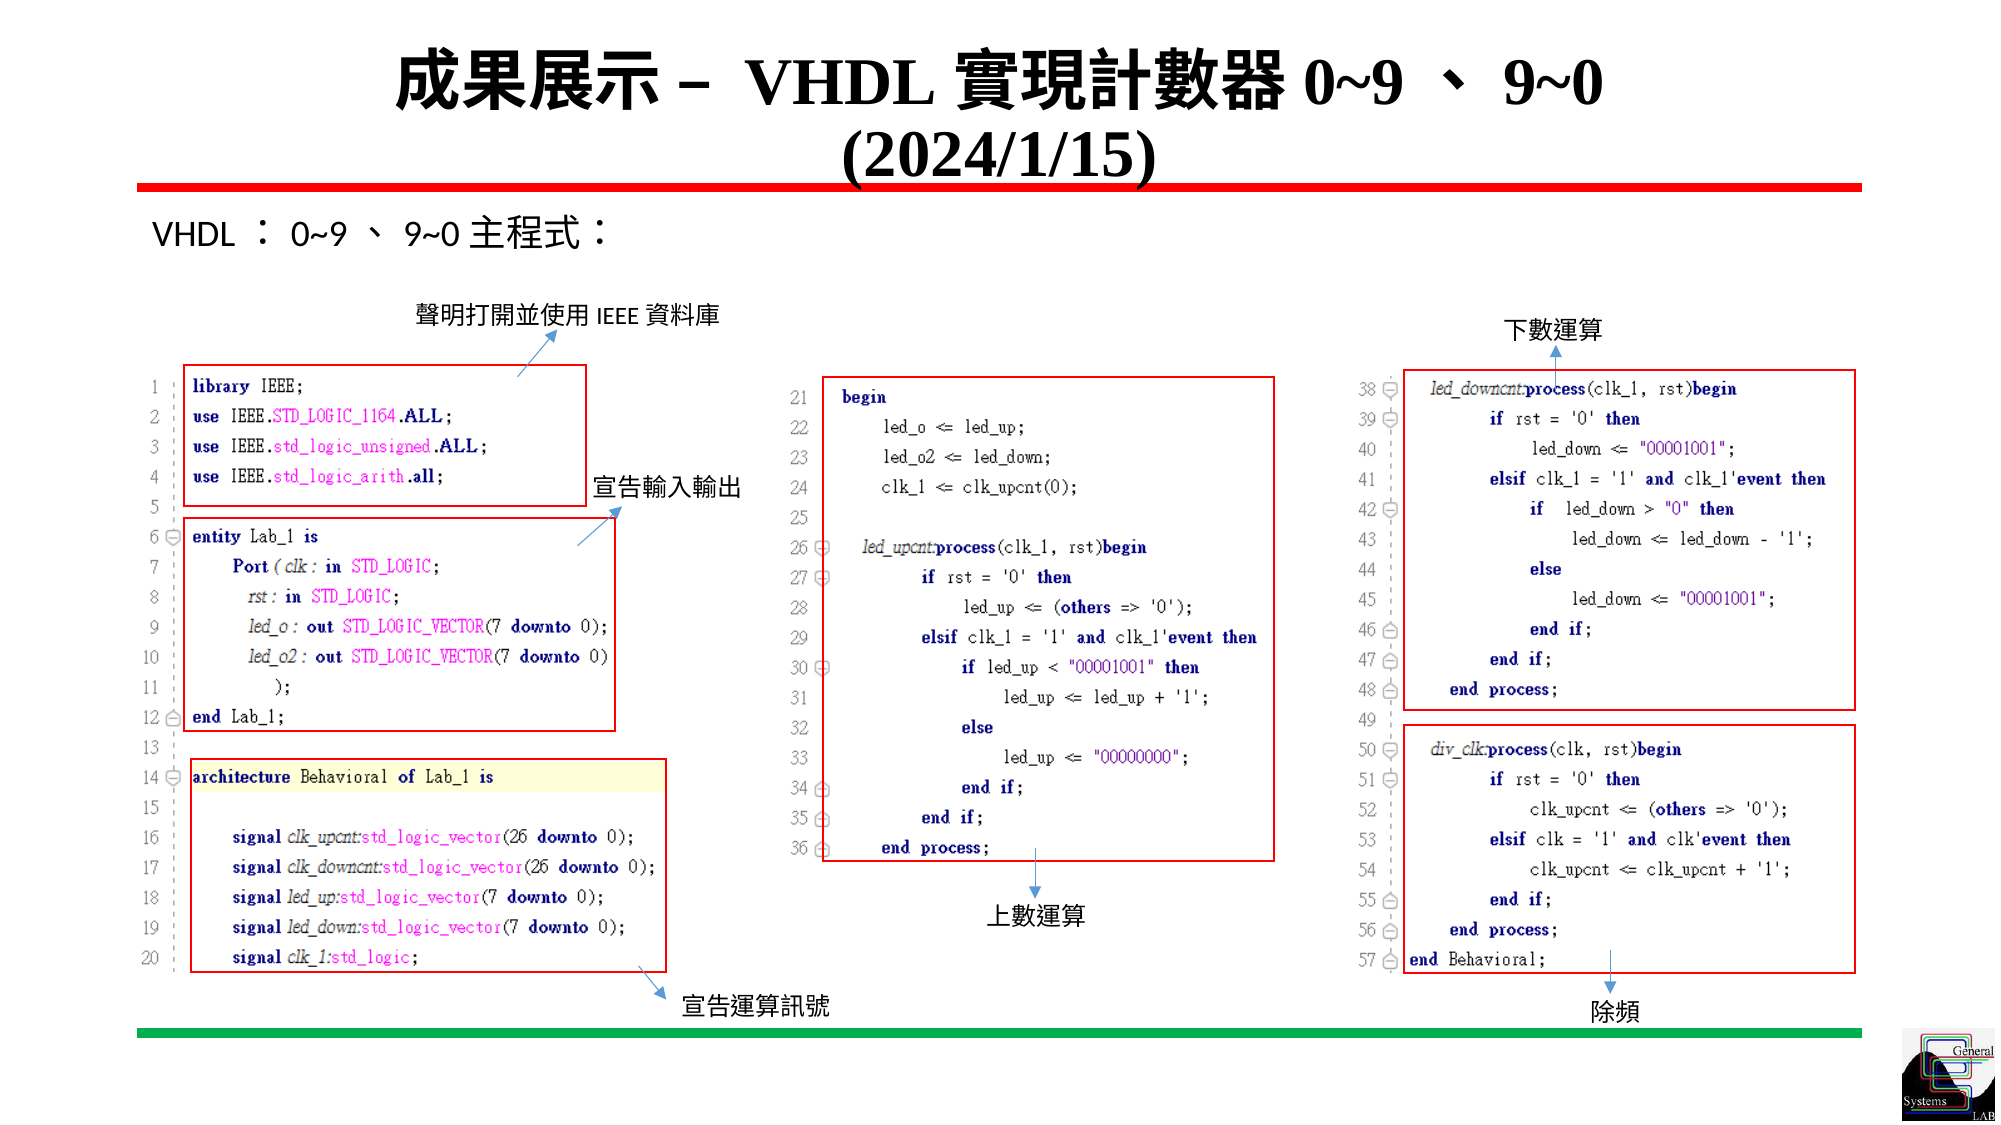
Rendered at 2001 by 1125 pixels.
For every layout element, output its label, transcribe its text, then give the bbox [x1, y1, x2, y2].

text_box [1837, 724, 1856, 974]
text_box 上數運算 [971, 893, 1354, 938]
text_box 下數運算 [1488, 307, 1965, 353]
text_box [1556, 369, 1856, 711]
picture [786, 388, 1263, 861]
text_box [558, 364, 587, 376]
text_box VHDL：0~9、9~0主程式： [137, 201, 716, 262]
picture [1902, 1035, 1995, 1121]
text_box [822, 376, 1275, 862]
picture [137, 376, 667, 972]
title 成果展示 – VHDL實現計數器0~9、9~0 (2024/1/15) [137, 59, 1863, 178]
text_box 宣告輸入輸出 [667, 464, 786, 509]
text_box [638, 965, 667, 1000]
text_box 聲明打開並使用IEEE資料庫 [400, 292, 877, 338]
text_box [577, 506, 623, 546]
picture [1354, 376, 1837, 974]
text_box [183, 364, 517, 376]
text_box 除頻 [1575, 989, 2000, 1035]
text_box 宣告運算訊號 [666, 982, 1143, 1028]
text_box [517, 329, 558, 377]
text_box [1403, 369, 1555, 376]
